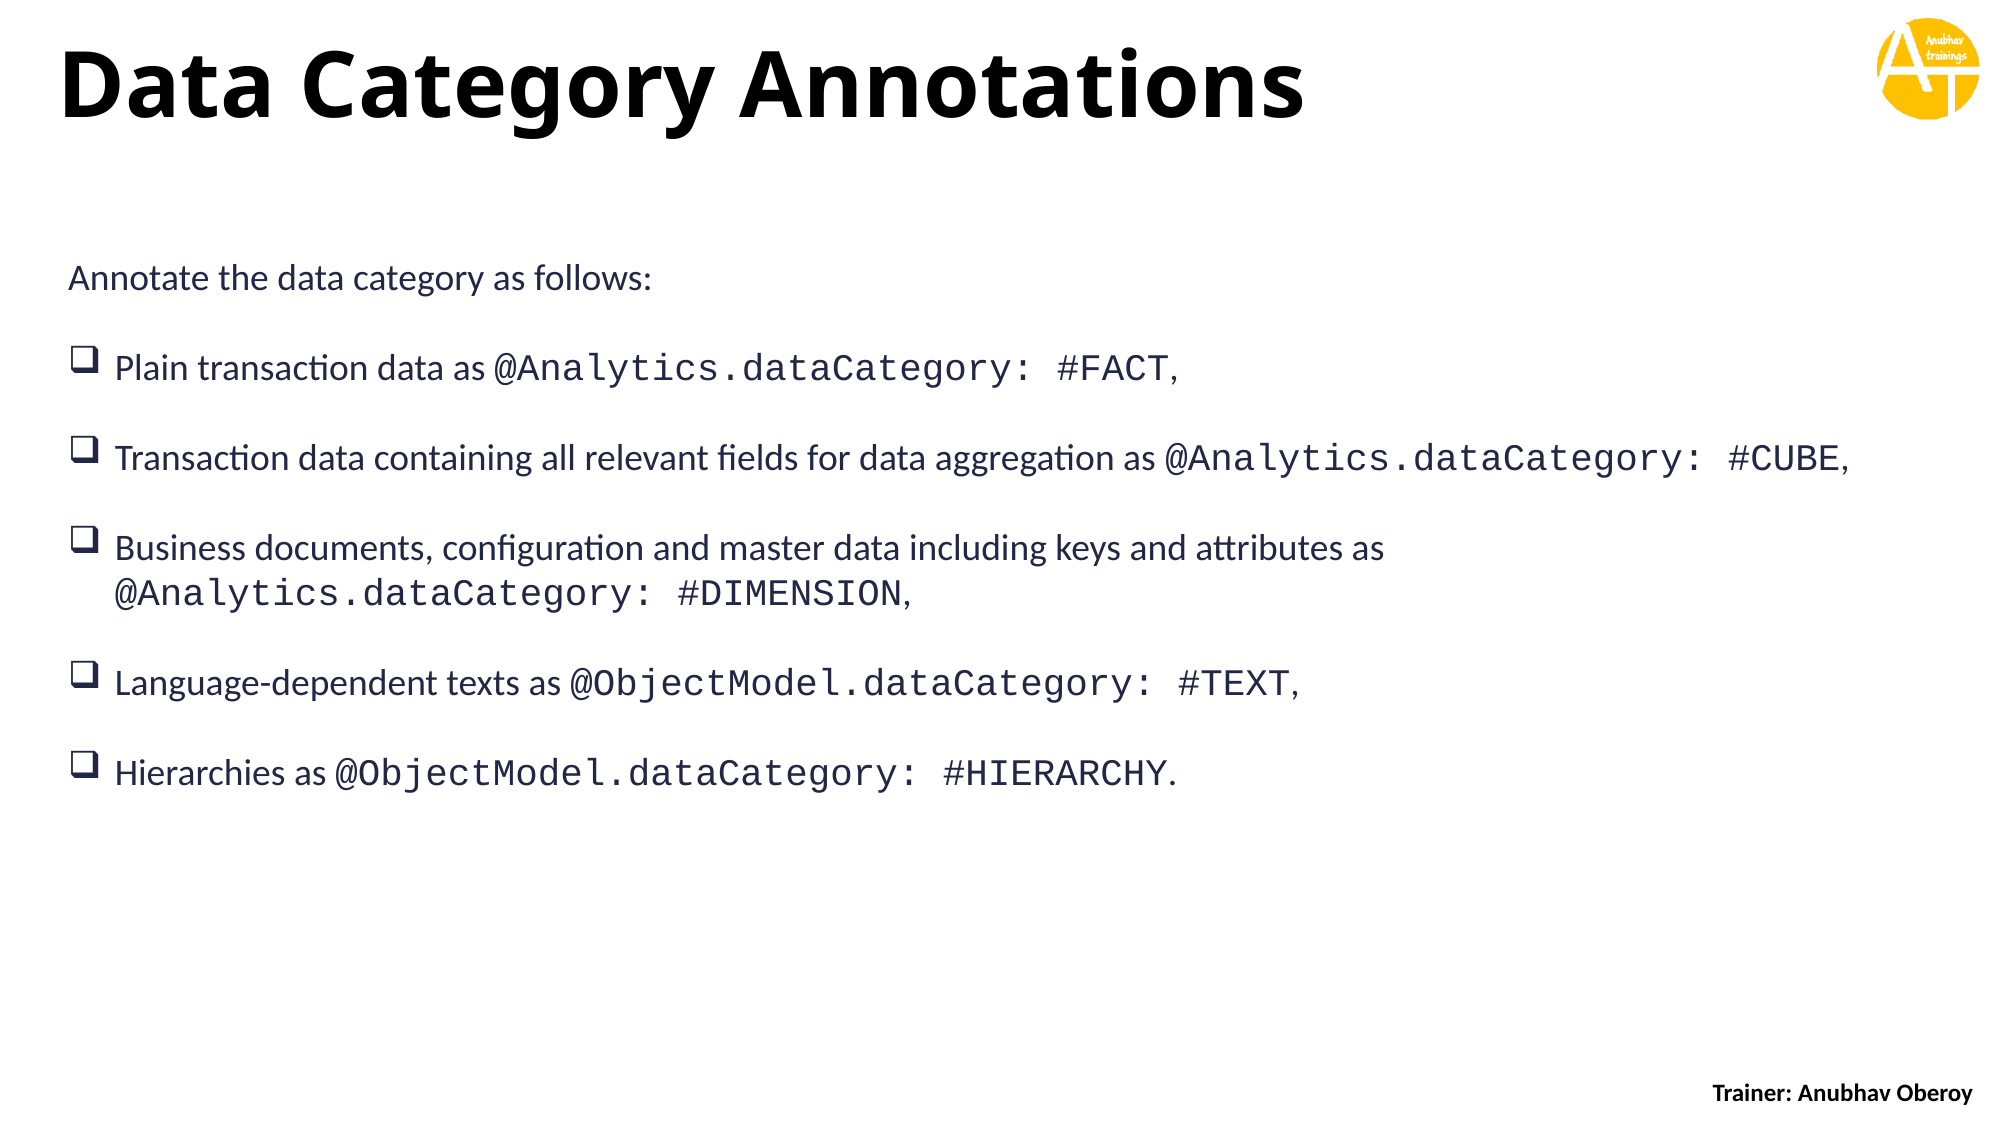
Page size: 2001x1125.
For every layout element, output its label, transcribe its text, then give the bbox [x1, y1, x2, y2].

picture [1866, 11, 1985, 128]
text_box Data Category Annotations [42, 30, 1896, 148]
text_box Annotate the data category as follows: Plain transaction data as @Analytics.dataCategory: #FACT, Transaction data containing all relevant fields for data aggregation as @Analytics.dataCategory: #CUBE, Business documents, configuration and master data including keys and attributes as @Analytics.dataCategory: #DIMENSION, Language-dependent texts as @ObjectModel.dataCategory: #TEXT, Hierarchies as @ObjectModel.dataCategory: #HIERARCHY. [53, 177, 1947, 898]
footer Trainer: Anubhav Oberoy [1660, 1074, 2000, 1108]
